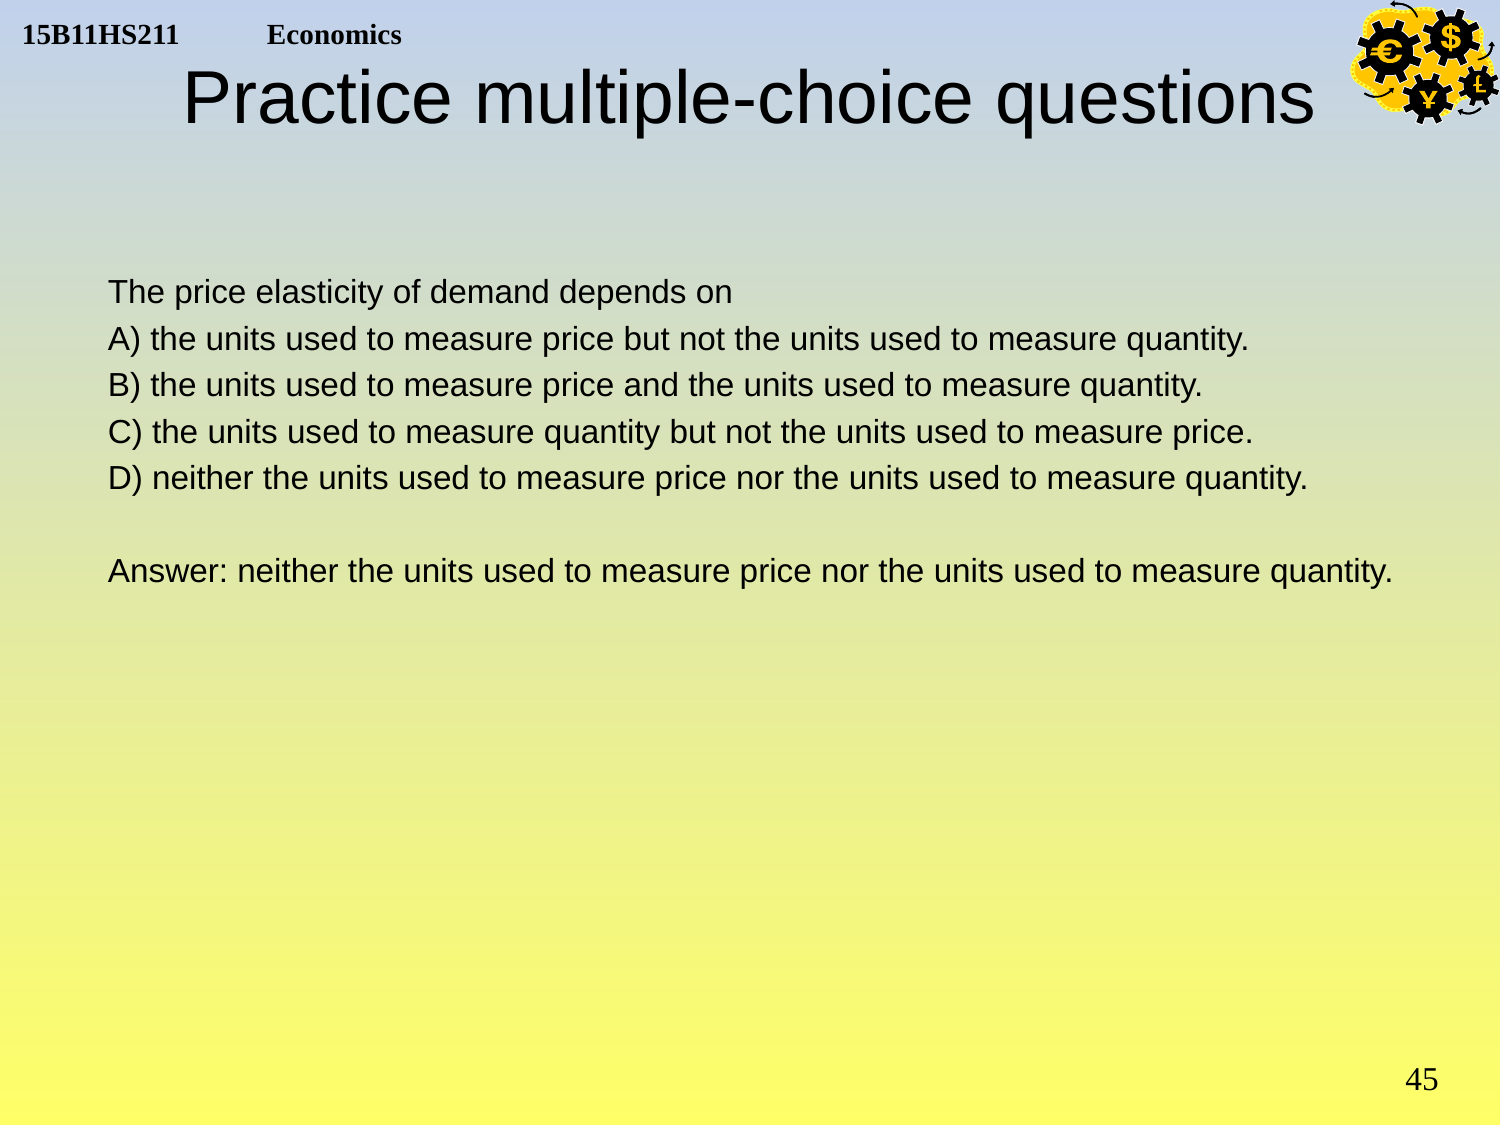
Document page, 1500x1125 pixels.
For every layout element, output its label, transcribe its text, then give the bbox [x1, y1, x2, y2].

title Practice multiple-choice questions [75, 45, 1425, 233]
list The price elasticity of demand depends on A) the units used to measure price but not the units used to measure quantity. B) the units used to measure price and the units used to measure quantity. C) the units used to measure quantity but not the units used to measure price. D) neither the units used to measure price nor the units used to measure quantity. Answer: neither the units used to measure price nor the units used to measure quantity. [75, 262, 1425, 1005]
text_box 45 [1337, 1049, 1454, 1110]
